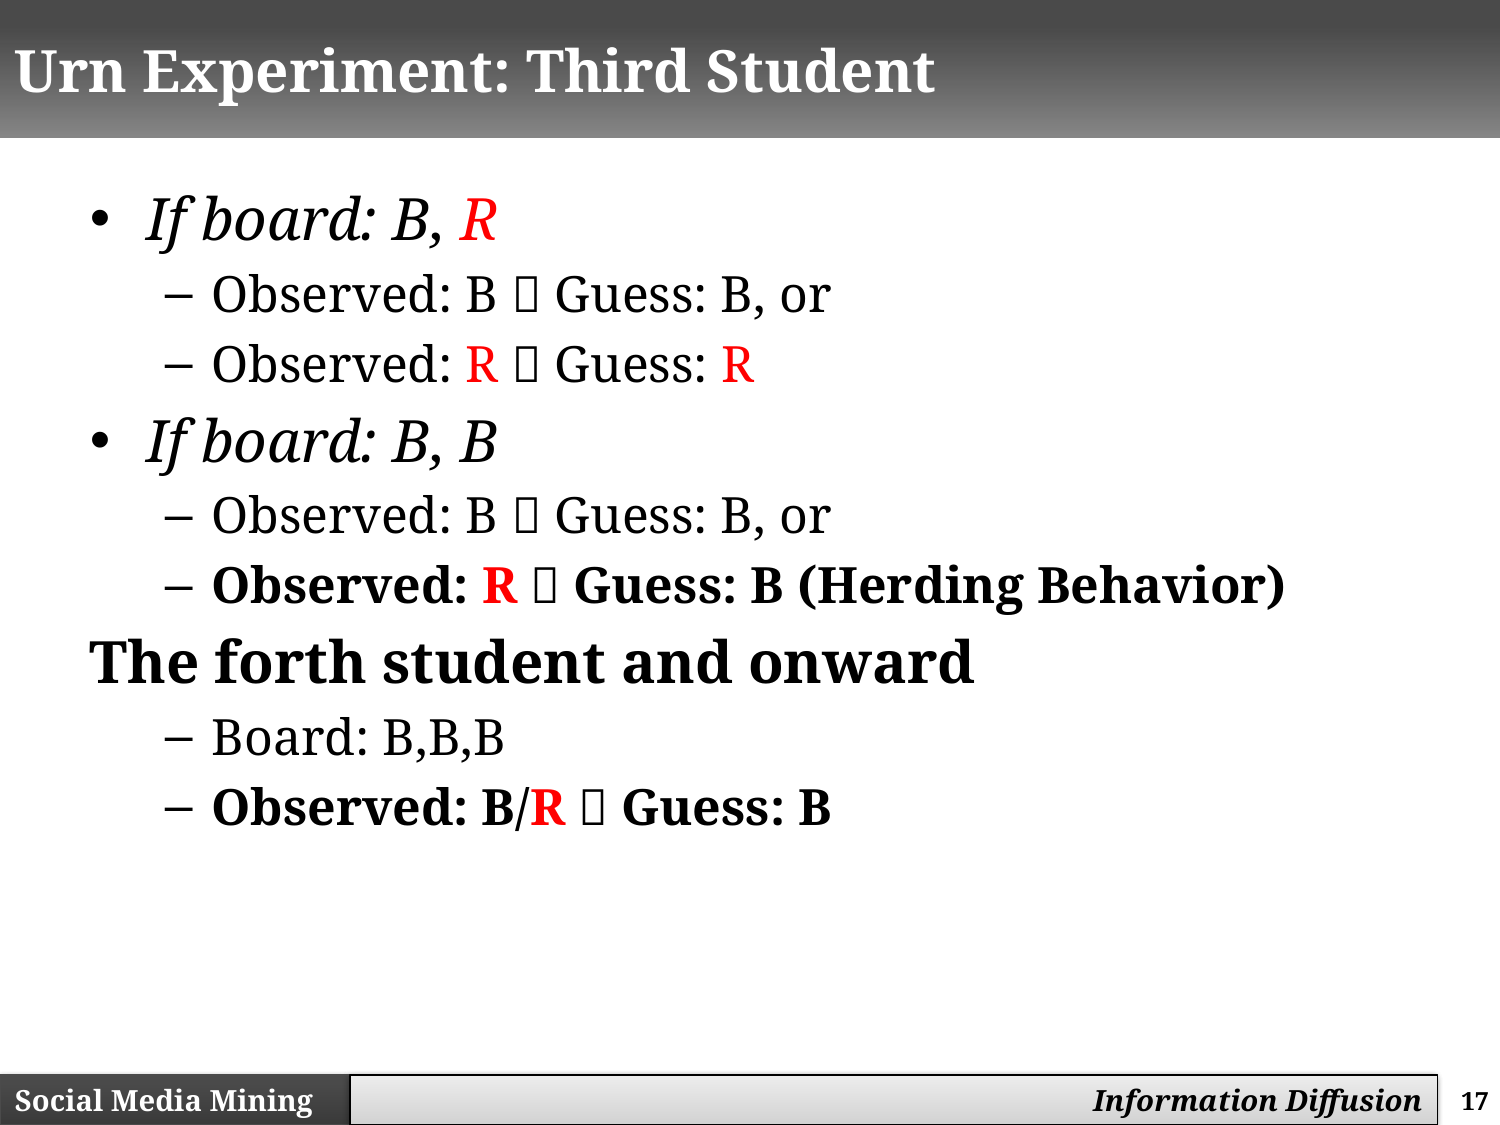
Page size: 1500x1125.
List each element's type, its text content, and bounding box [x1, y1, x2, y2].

title Urn Experiment: Third Student [0, 0, 1500, 138]
list If board: B, R Observed: B  Guess: B, or Observed: R  Guess: R If board: B, B Observed: B  Guess: B, or Observed: R  Guess: B (Herding Behavior) The forth student and onward Board: B,B,B Observed: B/R  Guess: B [75, 174, 1425, 1048]
